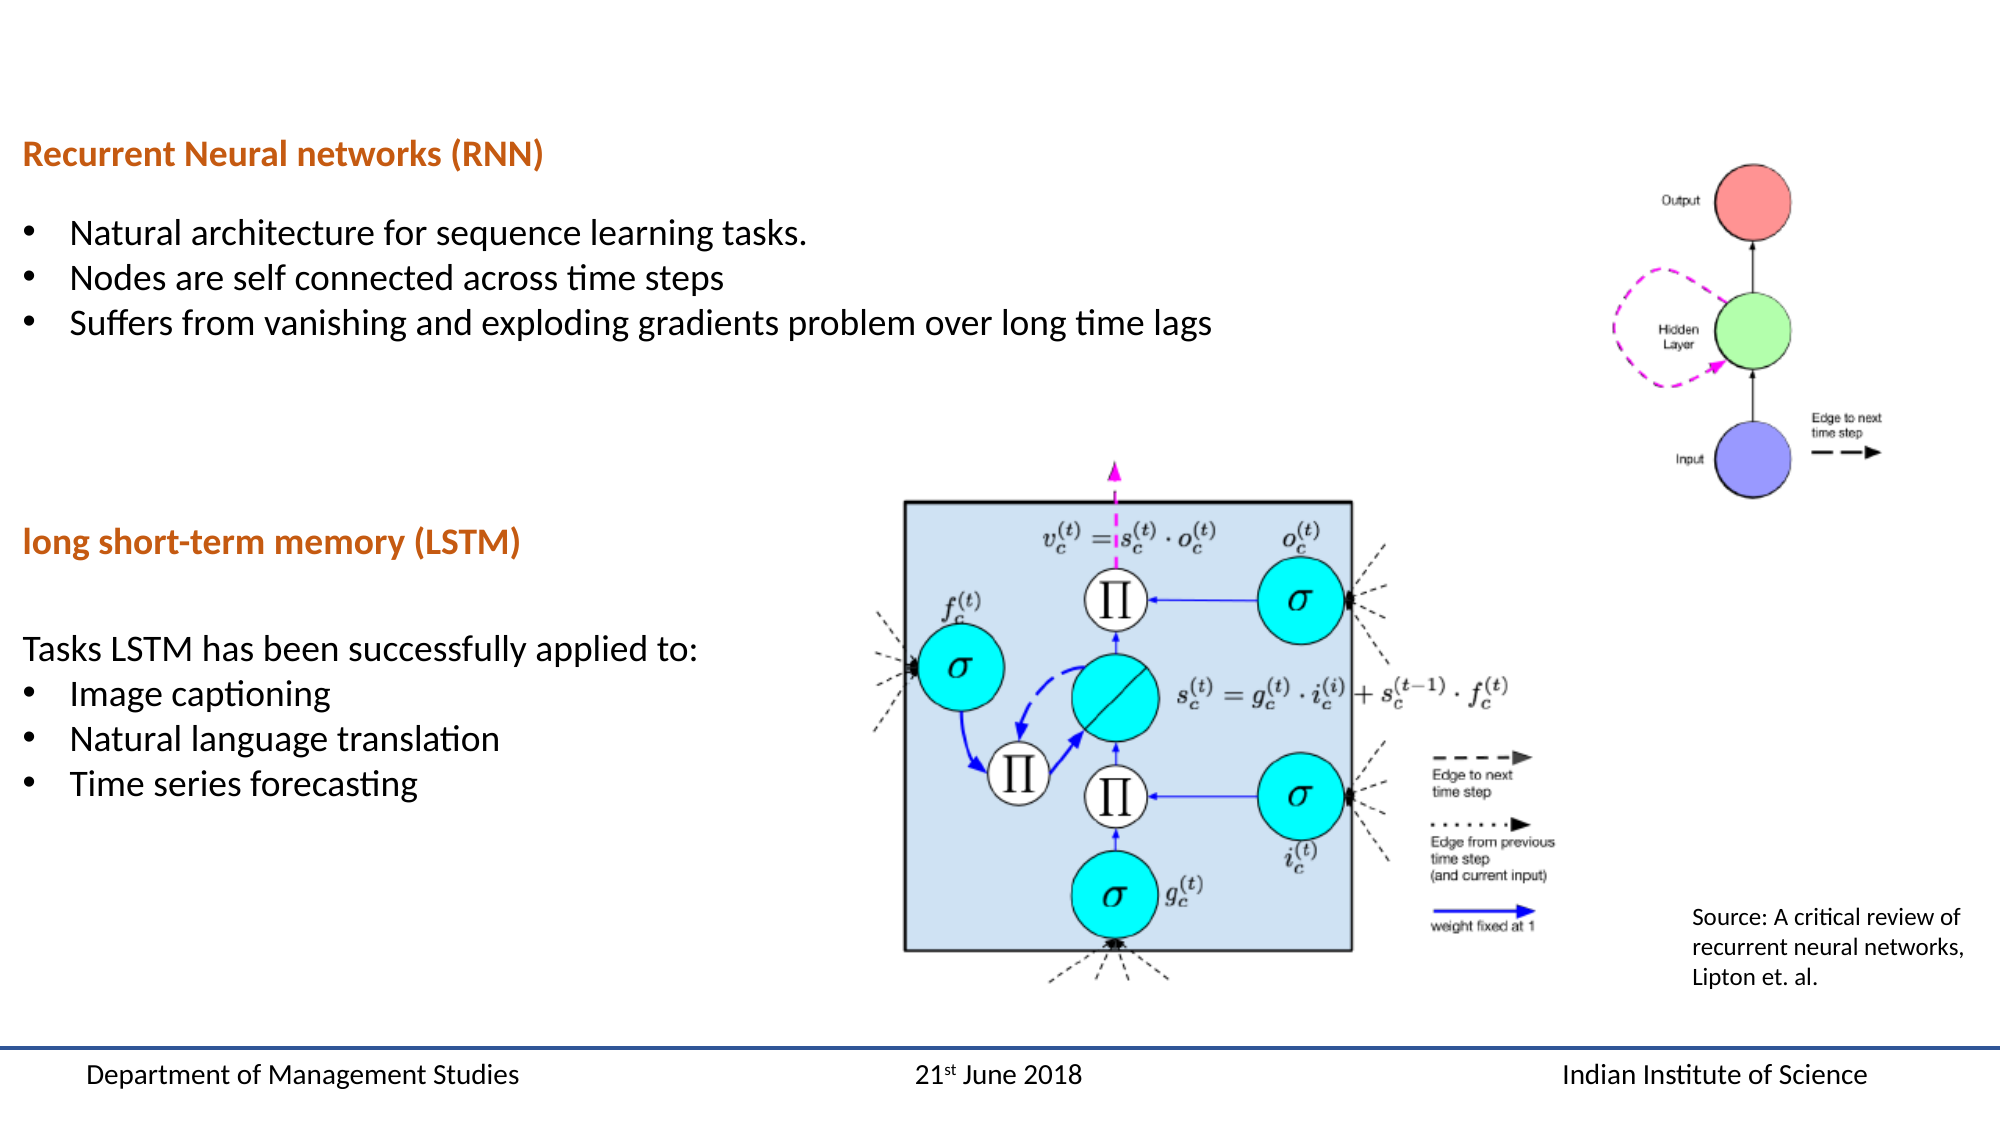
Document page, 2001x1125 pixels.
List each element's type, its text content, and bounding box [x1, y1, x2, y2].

text_box long short-term memory (LSTM) [7, 509, 862, 570]
text_box Source: A critical review of recurrent neural networks, Lipton et. al. [1677, 893, 1998, 998]
text_box Natural architecture for sequence learning tasks. Nodes are self connected across time steps Suffers from vanishing and exploding gradients problem over long time lags [7, 200, 1256, 396]
picture [1594, 151, 1915, 523]
text_box Recurrent Neural networks (RNN) [7, 121, 593, 182]
text_box Tasks LSTM has been successfully applied to: Image captioning Natural language translation Time series forecasting [7, 616, 758, 902]
picture [862, 454, 1564, 998]
text_box Department of Management Studies 21st June 2018 Indian Institute of Science [0, 1050, 2000, 1098]
